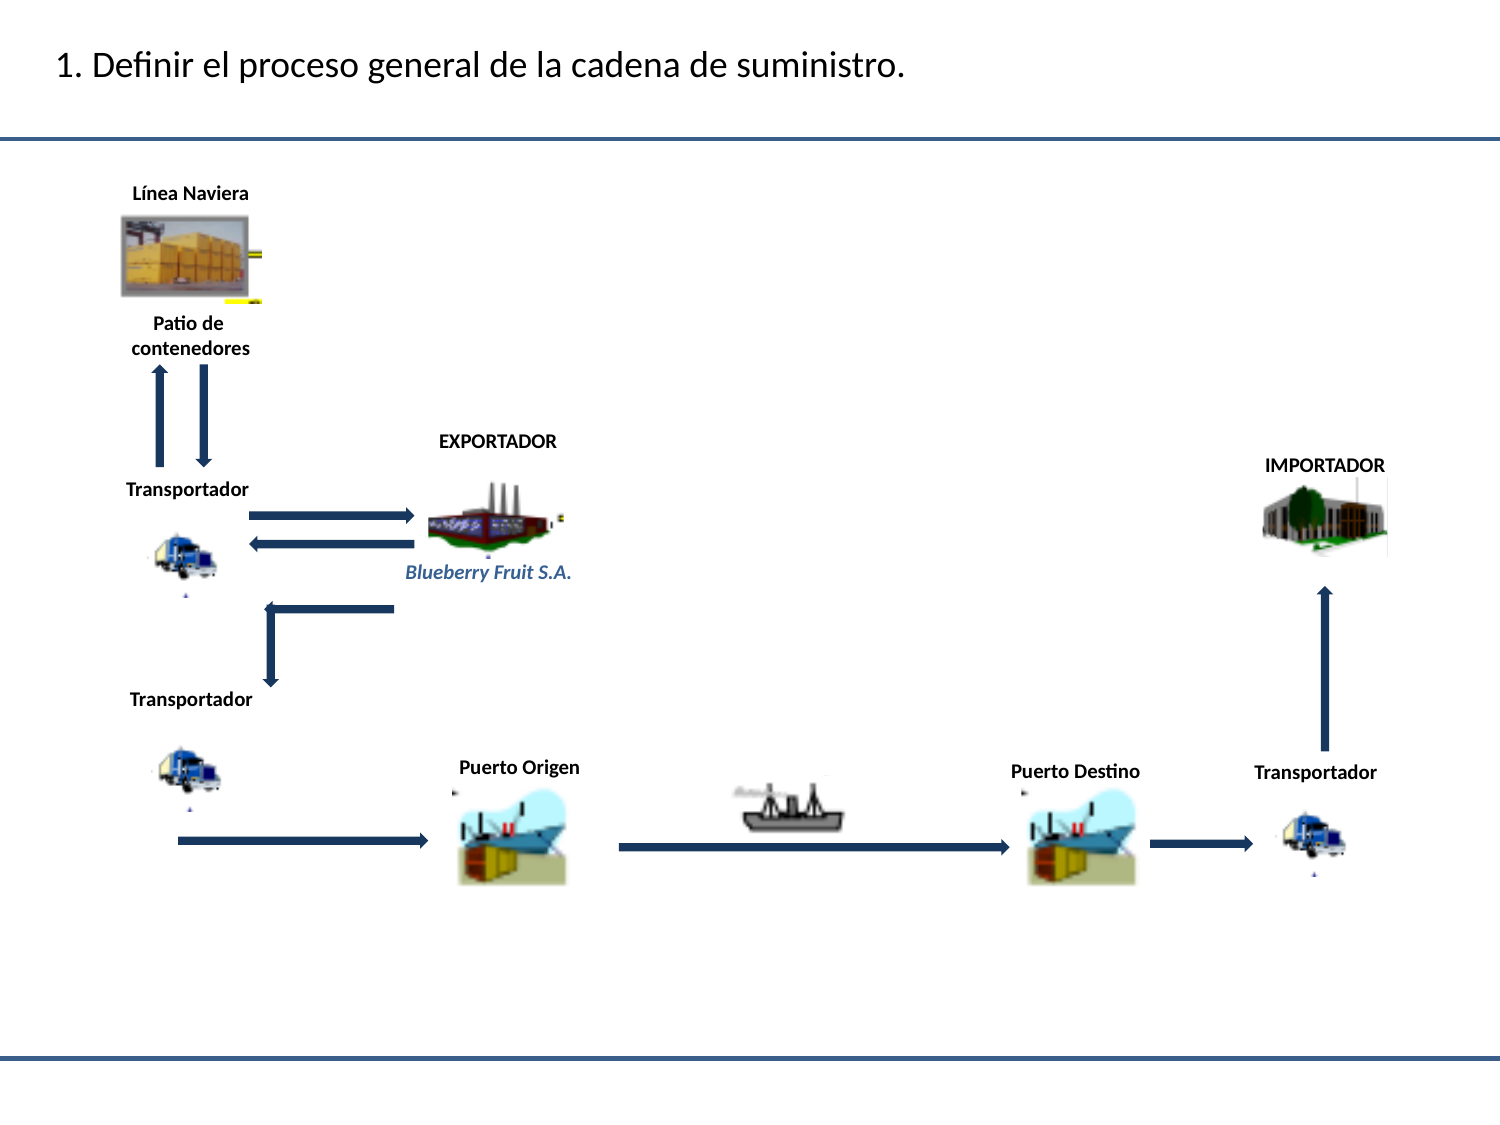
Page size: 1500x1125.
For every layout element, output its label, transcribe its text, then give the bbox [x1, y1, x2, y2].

text_box 1. Definir el proceso general de la cadena de suministro. [32, 32, 1427, 93]
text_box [0, 138, 1500, 1059]
